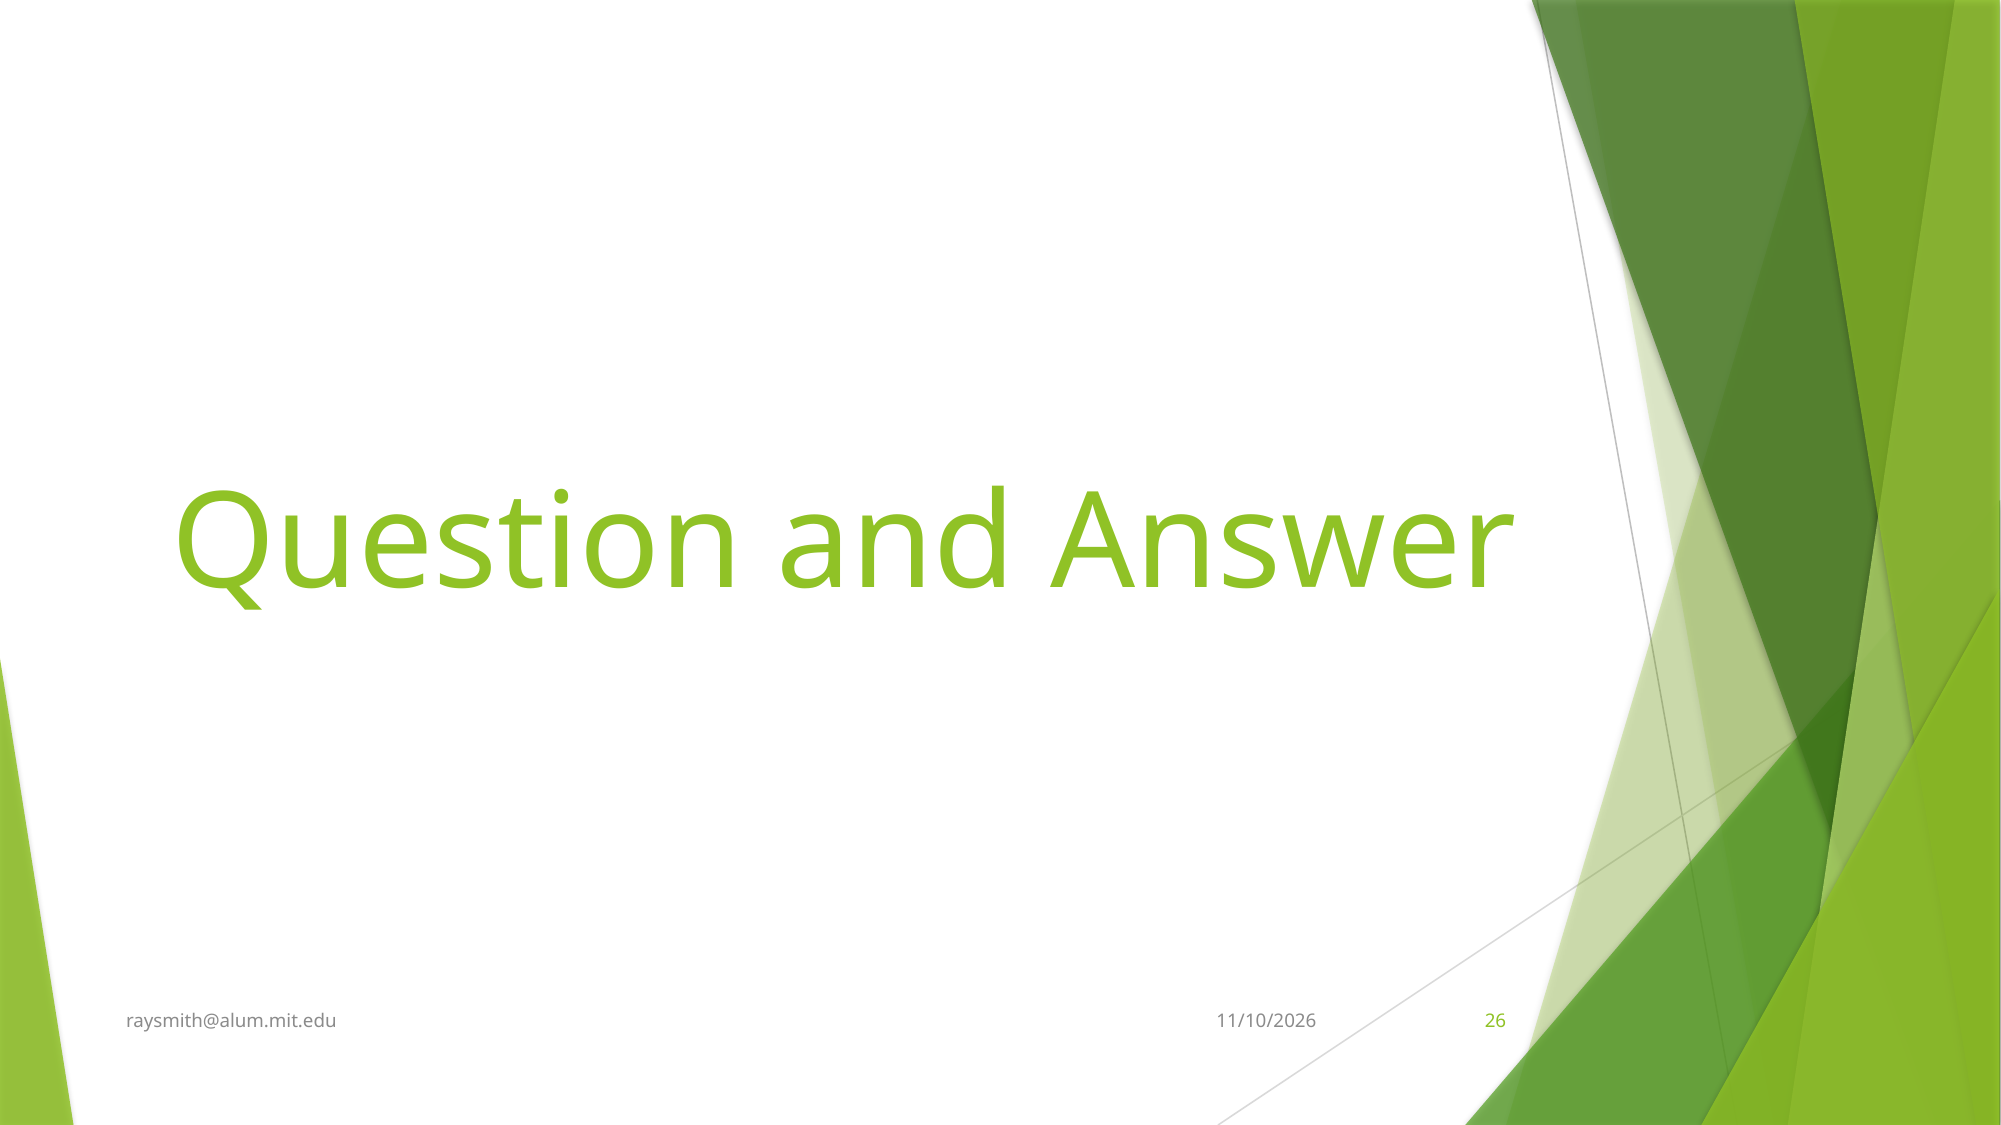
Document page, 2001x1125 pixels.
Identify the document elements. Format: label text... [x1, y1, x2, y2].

footer raysmith@alum.mit.edu [111, 991, 1145, 1051]
slide_number 26 [1409, 991, 1522, 1051]
title Question and Answer [156, 446, 1567, 664]
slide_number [1181, 991, 1332, 1051]
